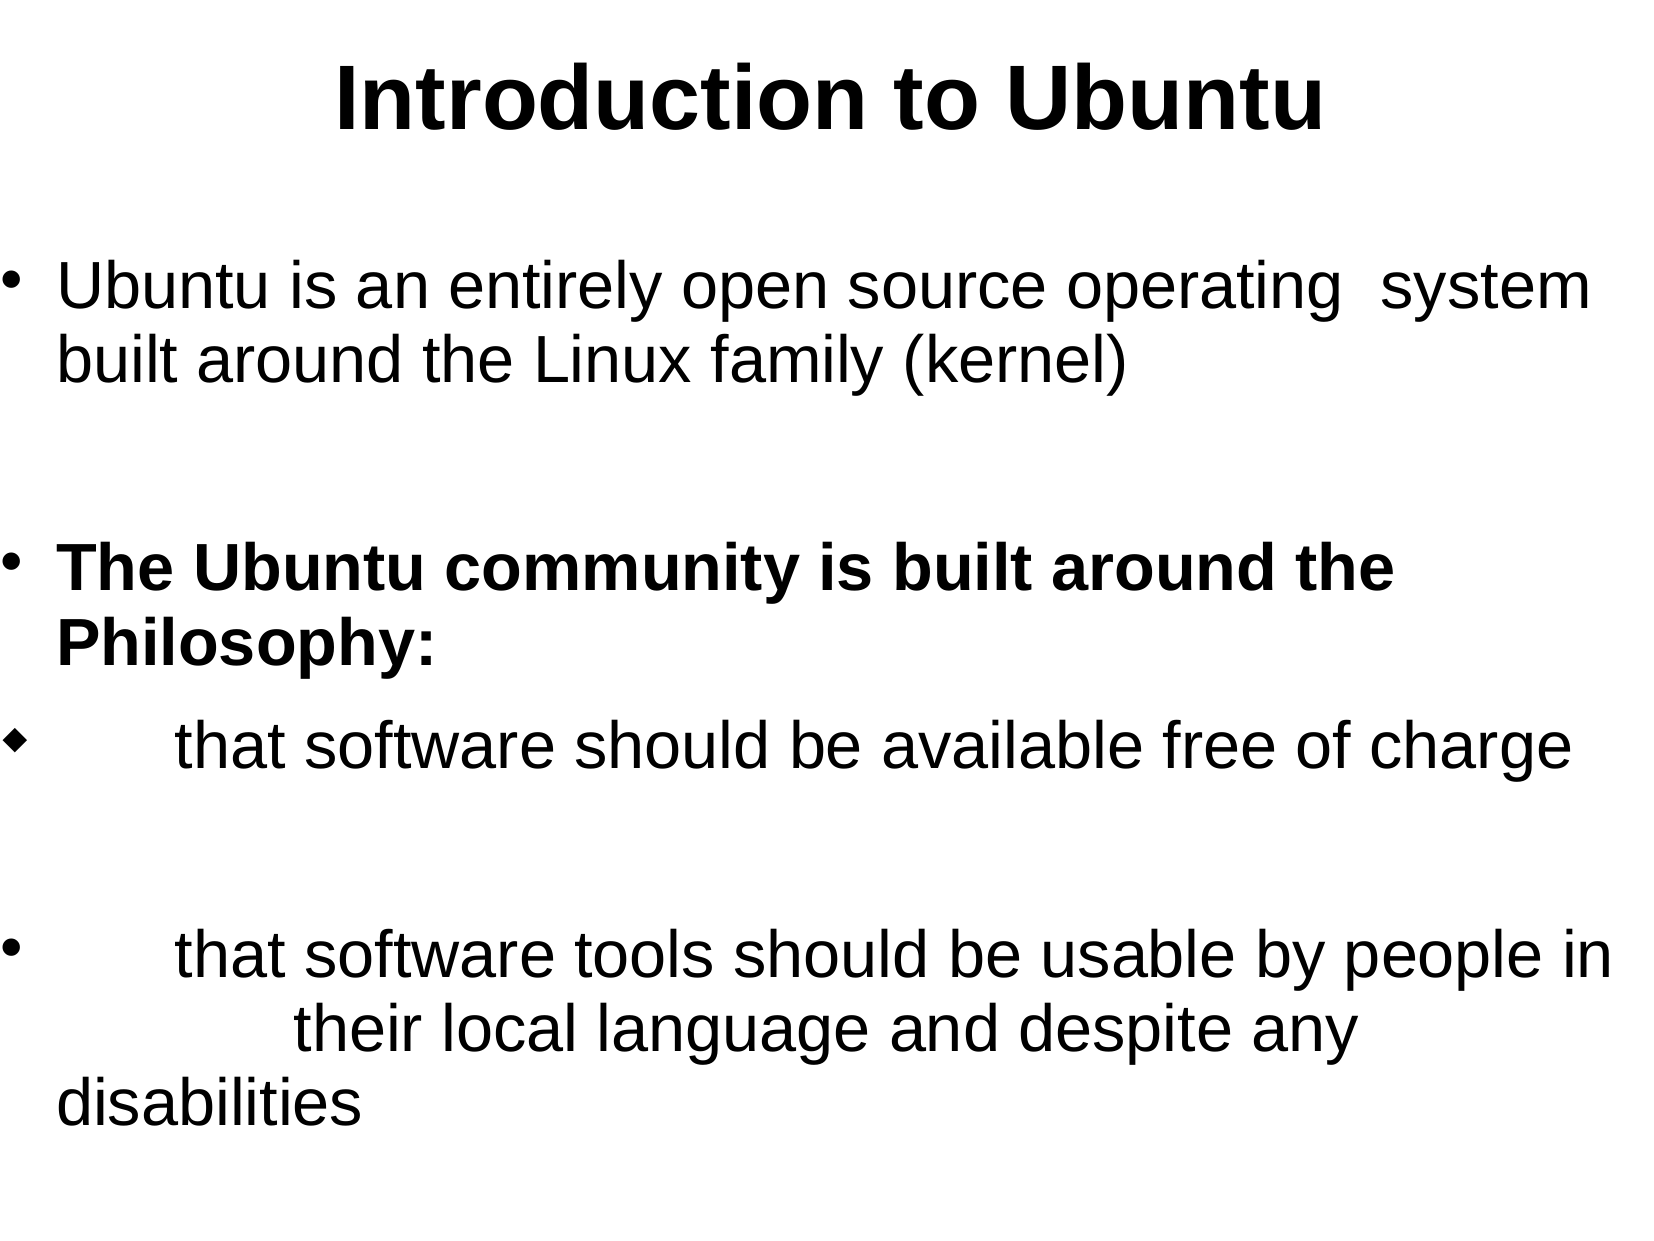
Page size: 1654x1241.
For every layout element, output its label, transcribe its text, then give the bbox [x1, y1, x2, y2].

title Introduction to Ubuntu [86, 0, 1576, 193]
subtitle Ubuntu is an entirely open source operating system built around the Linux family (kernel) The Ubuntu community is built around the Philosophy: that software should be available free of charge that software tools should be usable by people in their local language and despite any disabilities and that people should have the freedom to customize and alter their software in whatever way they see fit. [0, 134, 1654, 1241]
